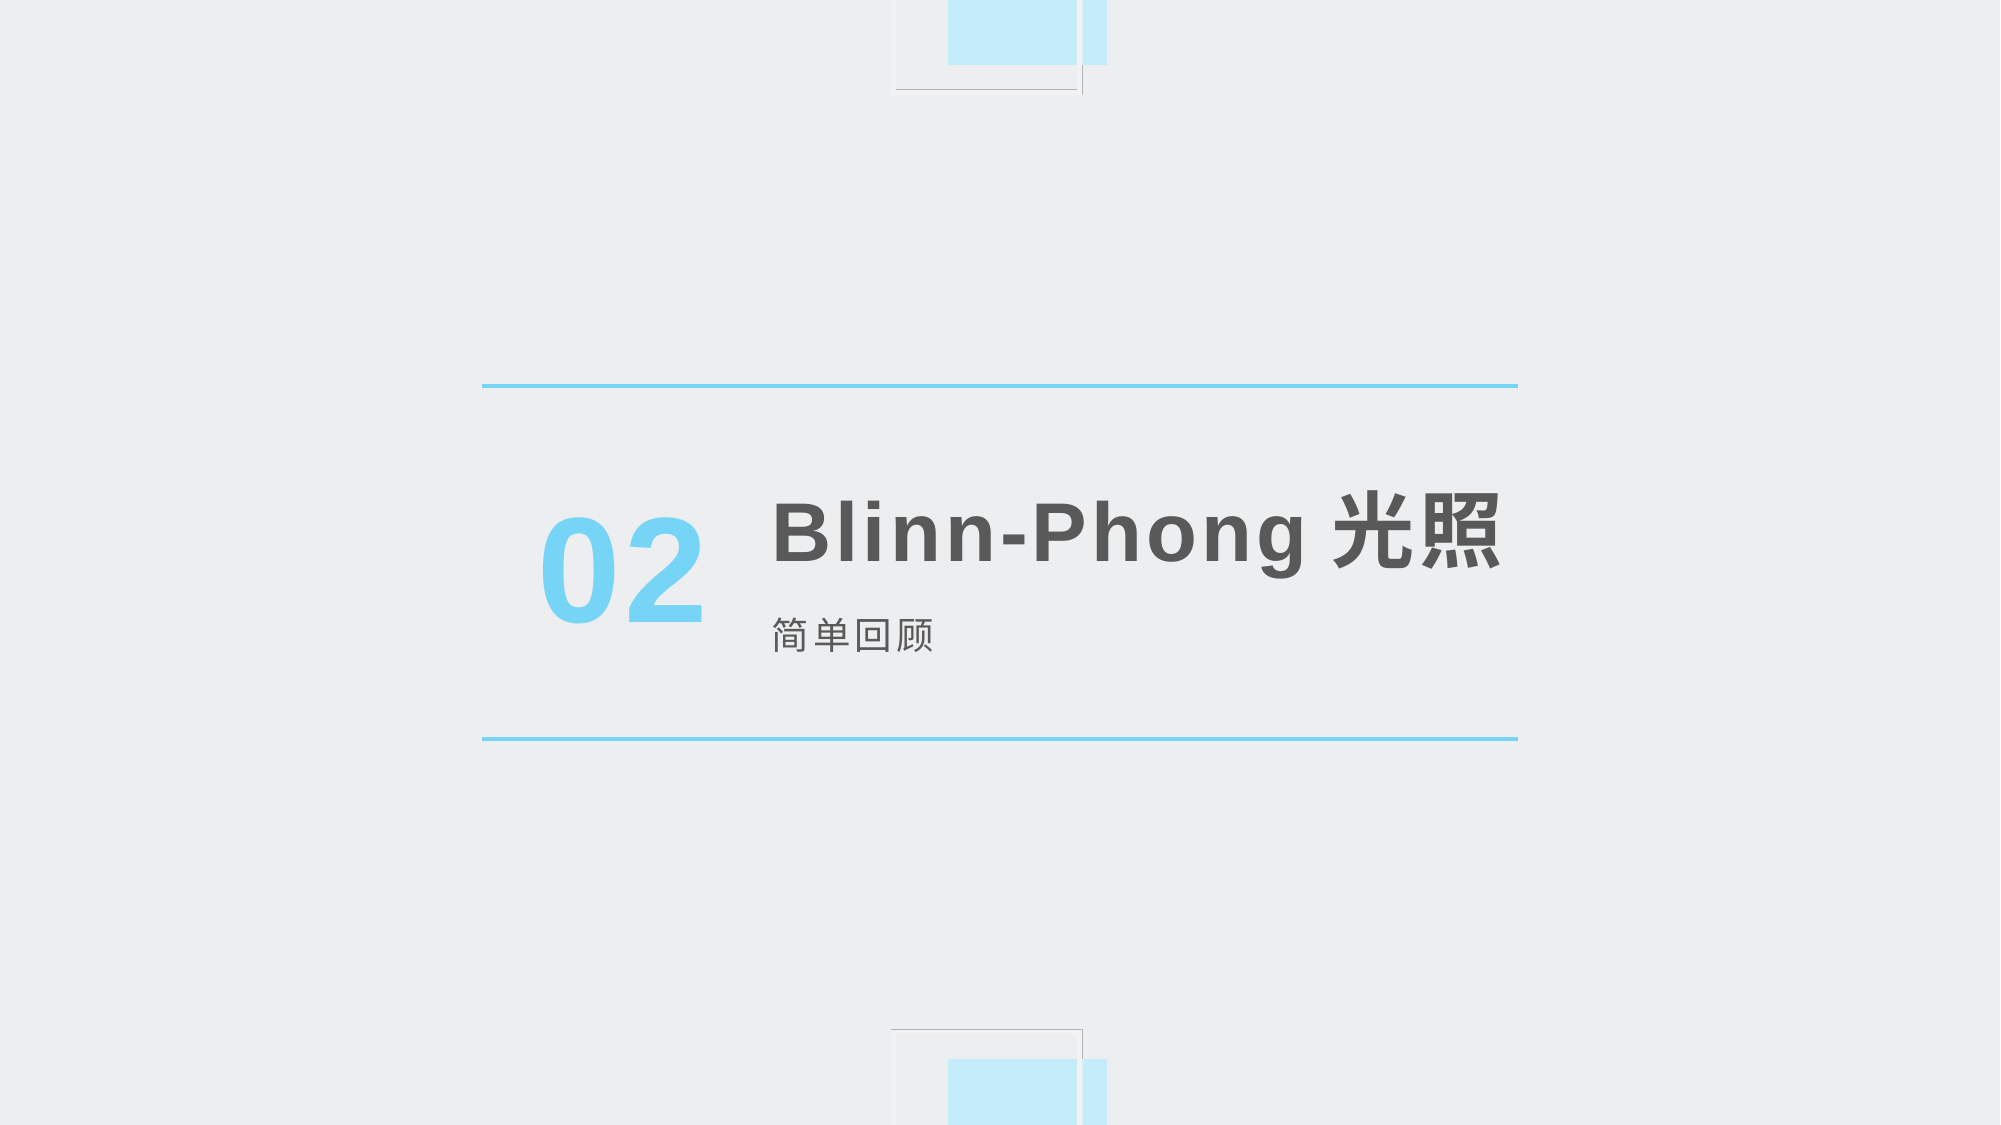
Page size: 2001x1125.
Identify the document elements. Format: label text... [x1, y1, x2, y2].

picture [666, 937, 1334, 1125]
subtitle 简单回顾 [771, 611, 1516, 665]
title Blinn-Phong光照 [771, 441, 1516, 579]
picture [666, 0, 1334, 188]
text_box 02 [500, 460, 745, 665]
